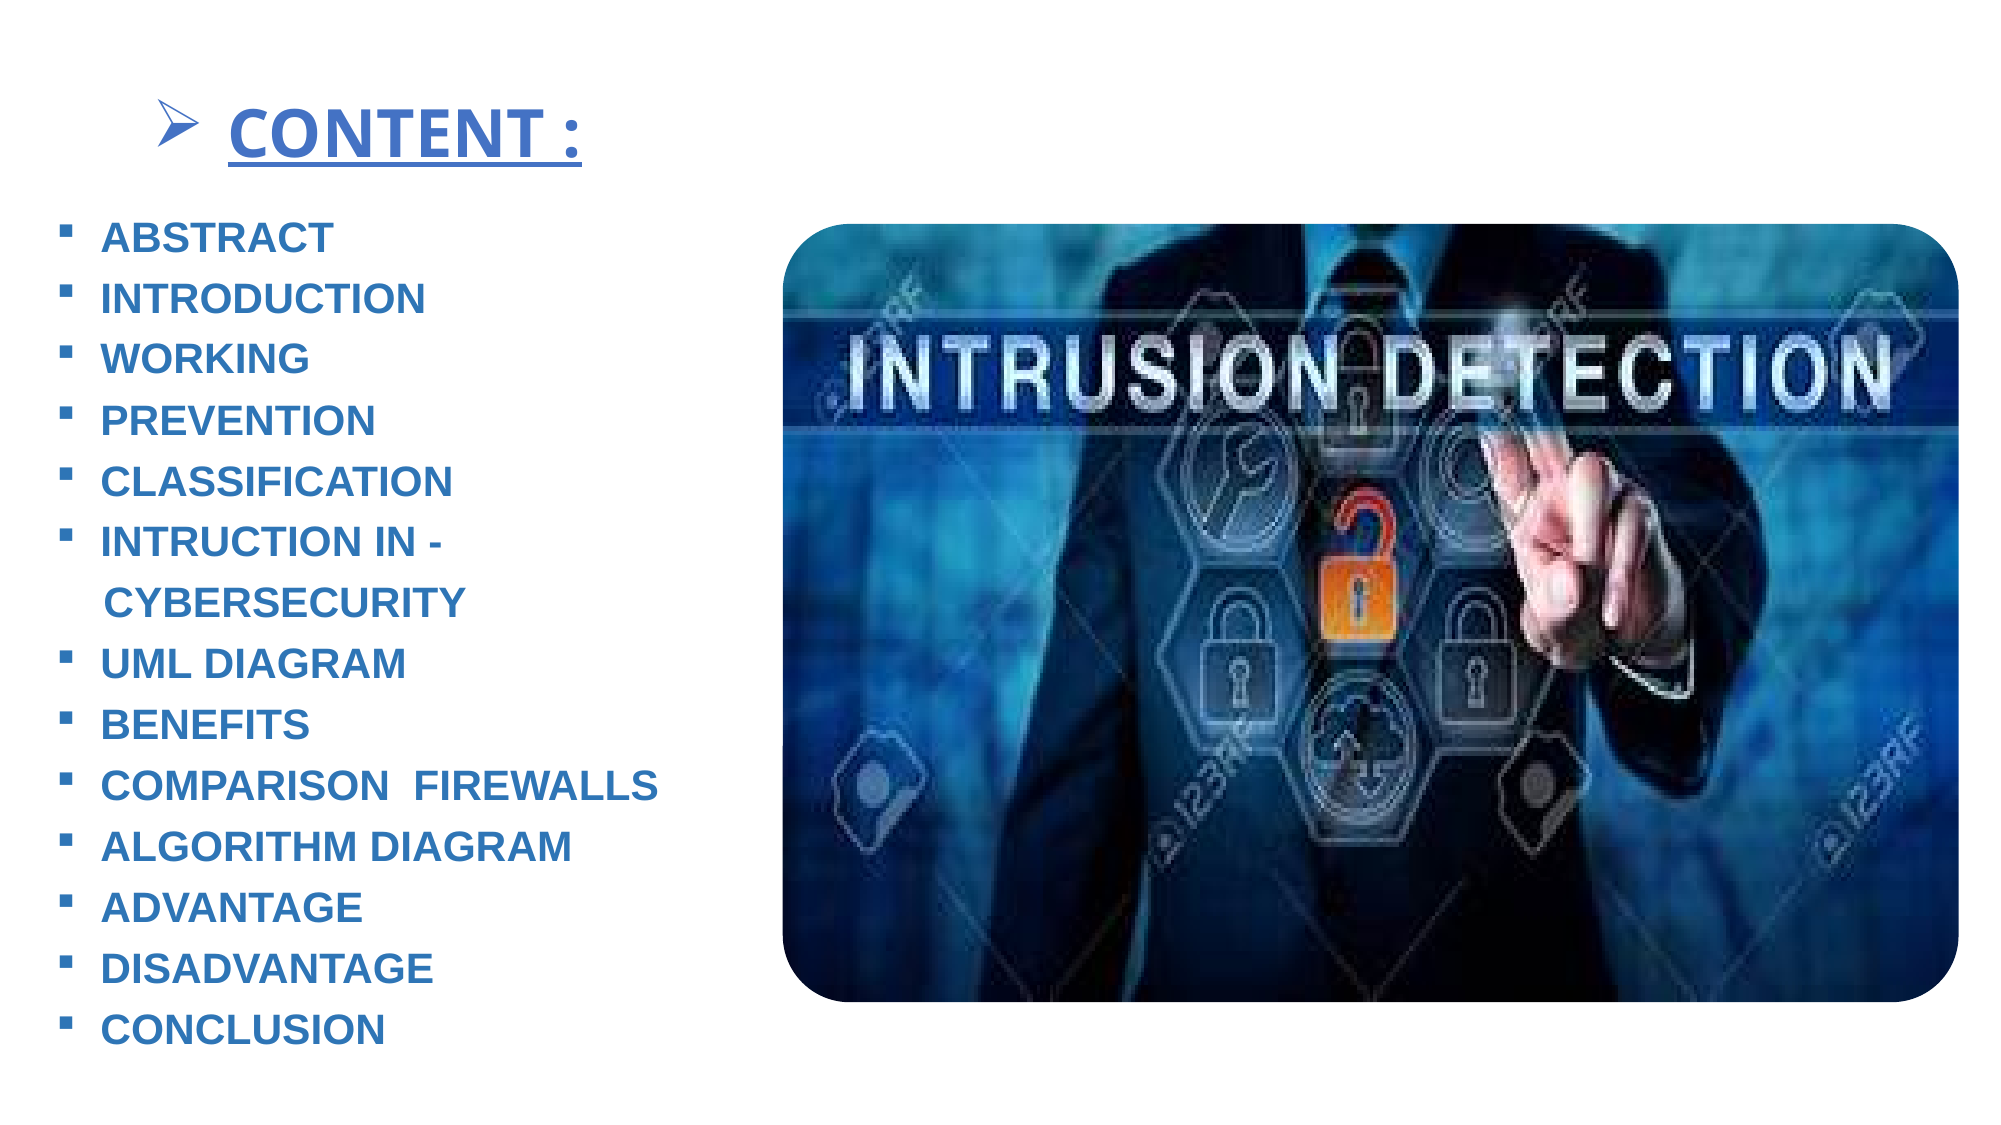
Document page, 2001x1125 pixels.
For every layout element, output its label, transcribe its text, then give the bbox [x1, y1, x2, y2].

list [782, 223, 1959, 1003]
list ABSTRACT INTRODUCTION WORKING PREVENTION CLASSIFICATION INTRUCTION IN - CYBERSECURITY UML DIAGRAM BENEFITS COMPARISON FIREWALLS ALGORITHM DIAGRAM ADVANTAGE DISADVANTAGE CONCLUSION [41, 208, 783, 1068]
title CONTENT : [137, 75, 783, 179]
